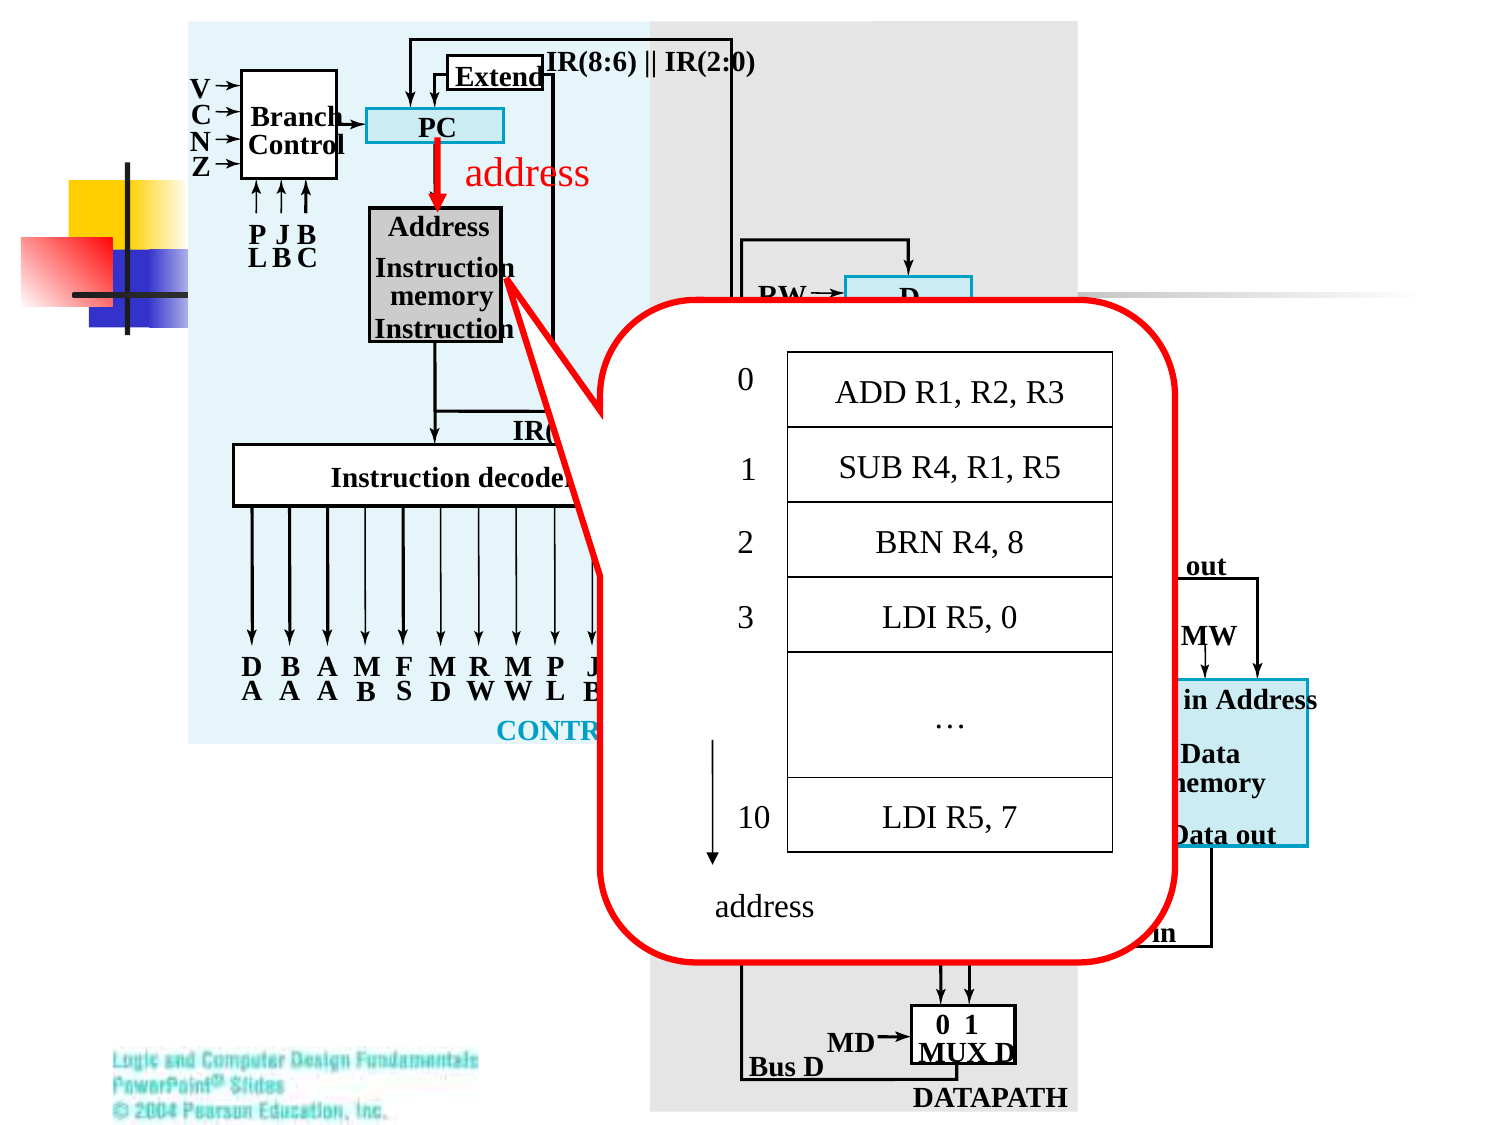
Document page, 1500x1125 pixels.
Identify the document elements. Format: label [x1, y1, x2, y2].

text_box [599, 299, 1175, 963]
text_box [437, 137, 605, 213]
text_box [112, 21, 1318, 1125]
